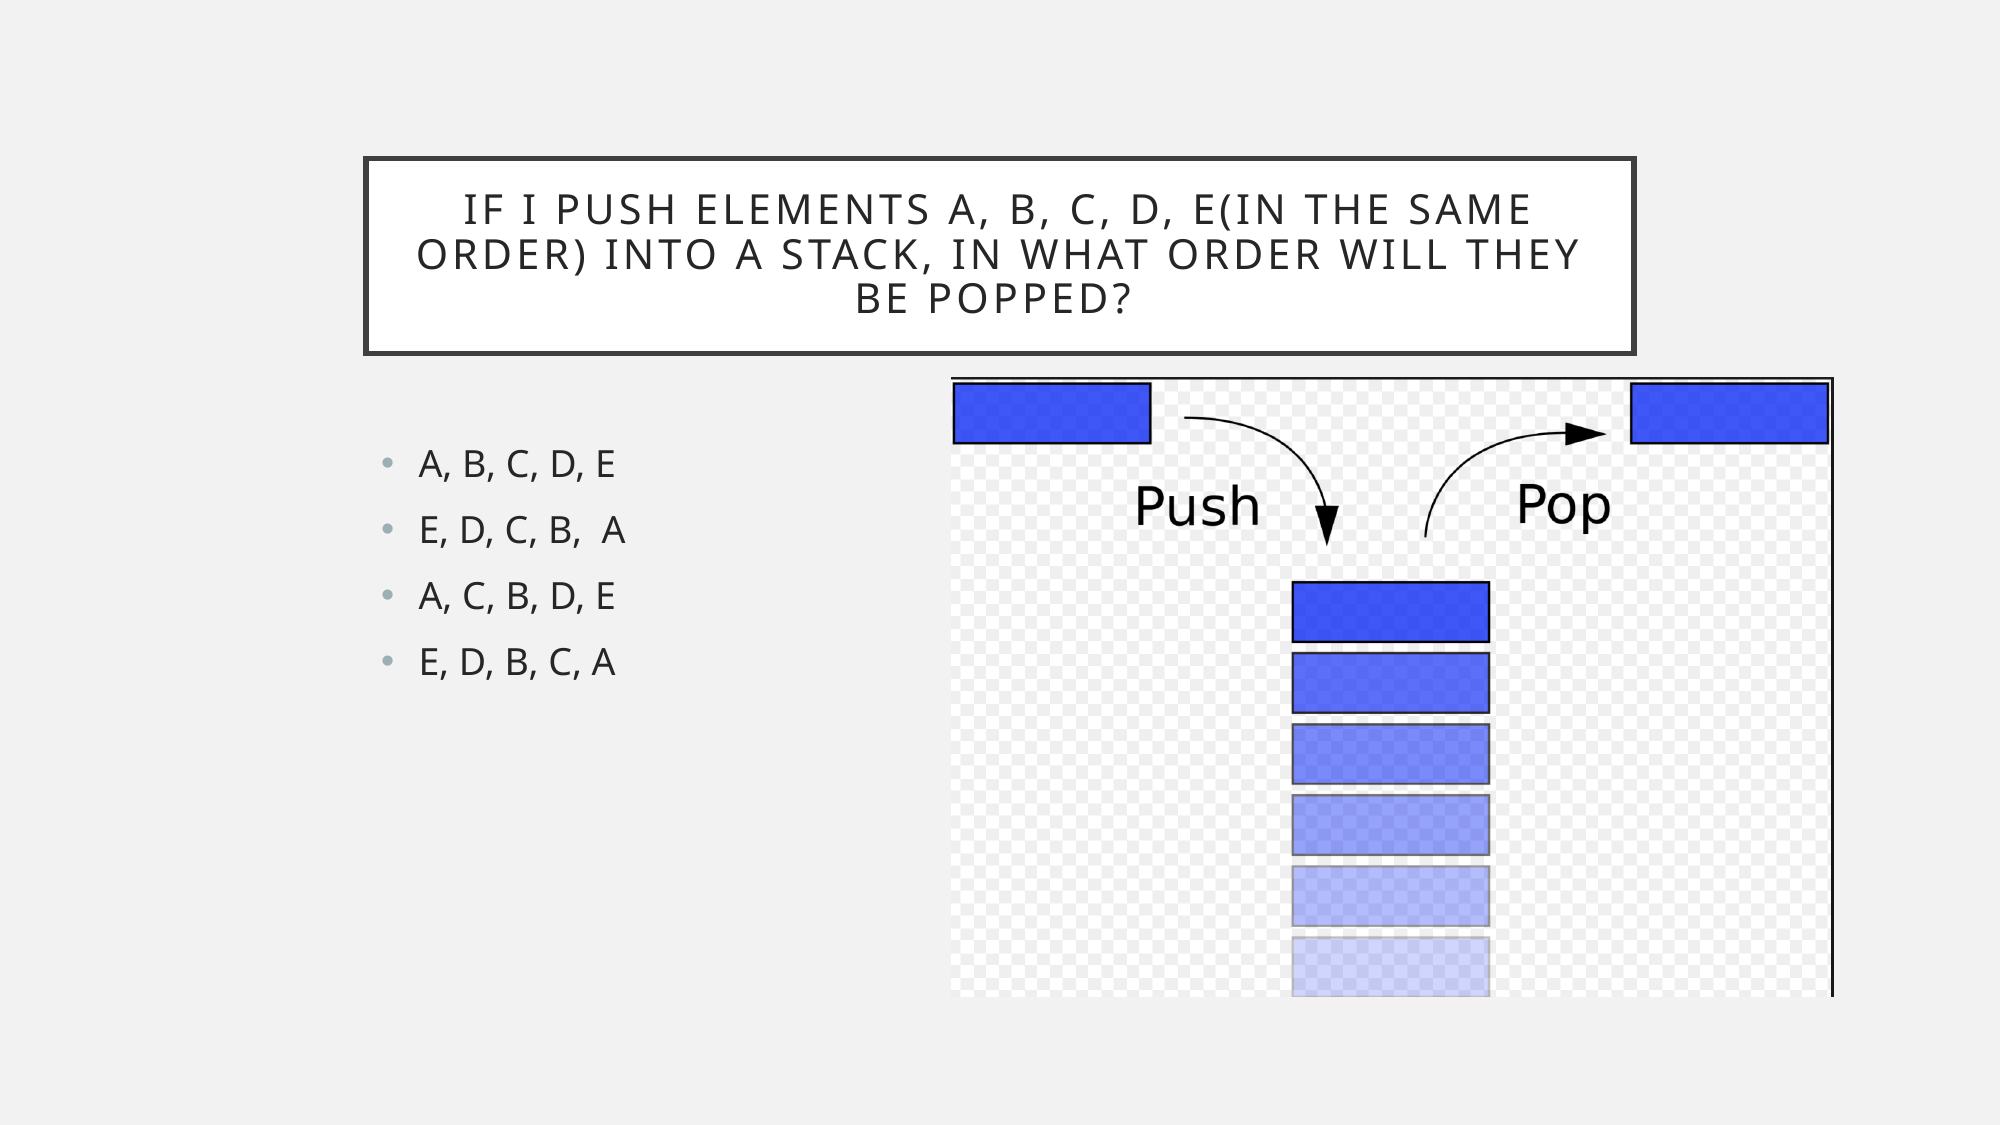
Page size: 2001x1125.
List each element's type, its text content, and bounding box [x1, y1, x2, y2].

title If I push elements a, b, c, d, e(in the same order) into a stack, in what order will they be popped? [363, 156, 1637, 356]
list A, B, C, D, E E, D, C, B, A A, C, B, D, E E, D, B, C, A [366, 432, 760, 942]
picture [951, 377, 1834, 997]
